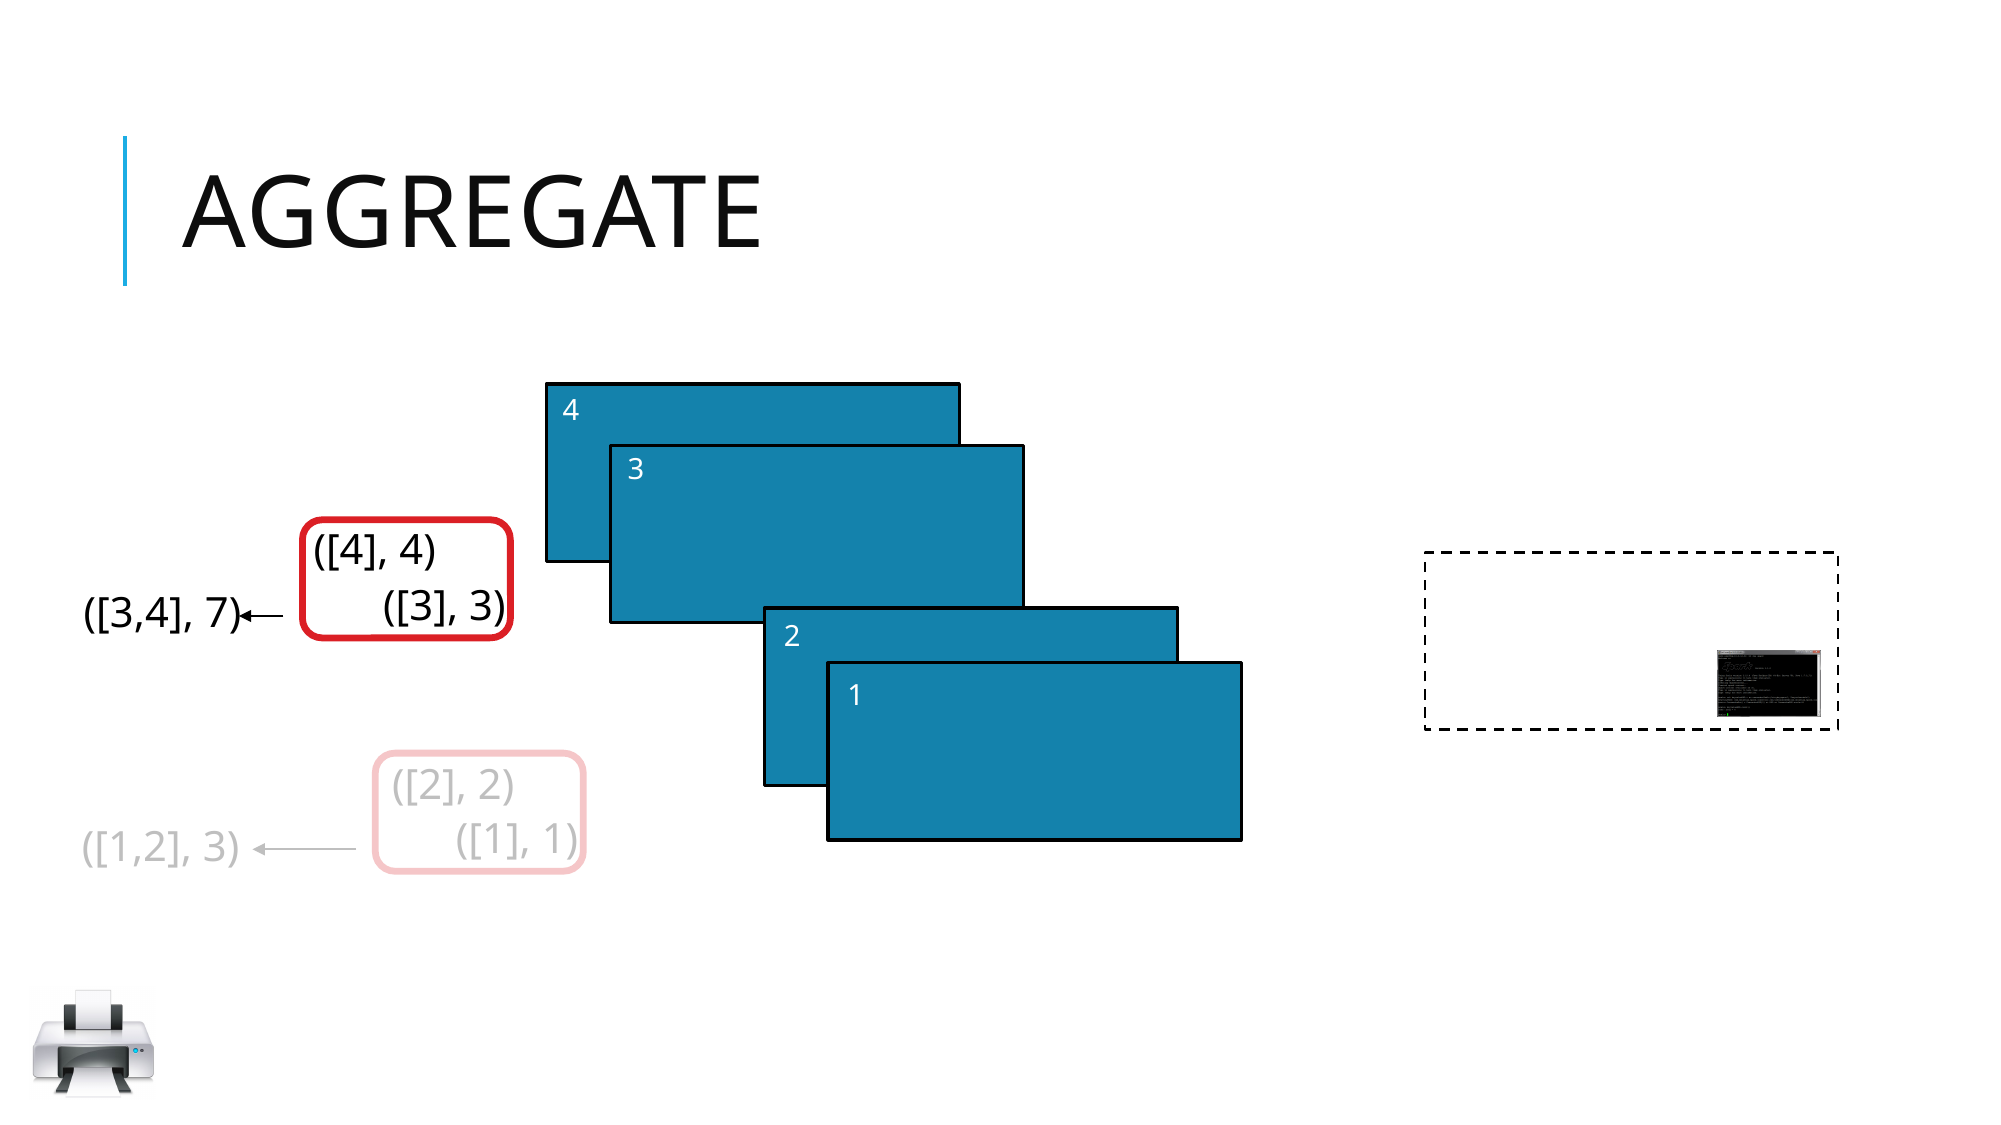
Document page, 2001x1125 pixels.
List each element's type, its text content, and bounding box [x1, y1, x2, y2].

text_box [469, 518, 512, 571]
text_box [314, 581, 502, 640]
text_box 2 [767, 609, 817, 660]
text_box [545, 383, 961, 562]
text_box [54, 735, 625, 912]
text_box ([3], 3) [368, 571, 538, 636]
text_box 1 [830, 668, 881, 719]
text_box [609, 444, 1025, 624]
text_box 4 [546, 384, 596, 434]
text_box 3 [611, 442, 661, 493]
text_box ([3,4], 7) [68, 578, 314, 644]
text_box [763, 607, 1179, 786]
picture [28, 986, 157, 1100]
title aggregate [168, 96, 1763, 342]
text_box [827, 662, 1243, 841]
text_box ([4], 4) [298, 515, 469, 581]
text_box [1424, 551, 1839, 731]
picture [1717, 650, 1822, 717]
